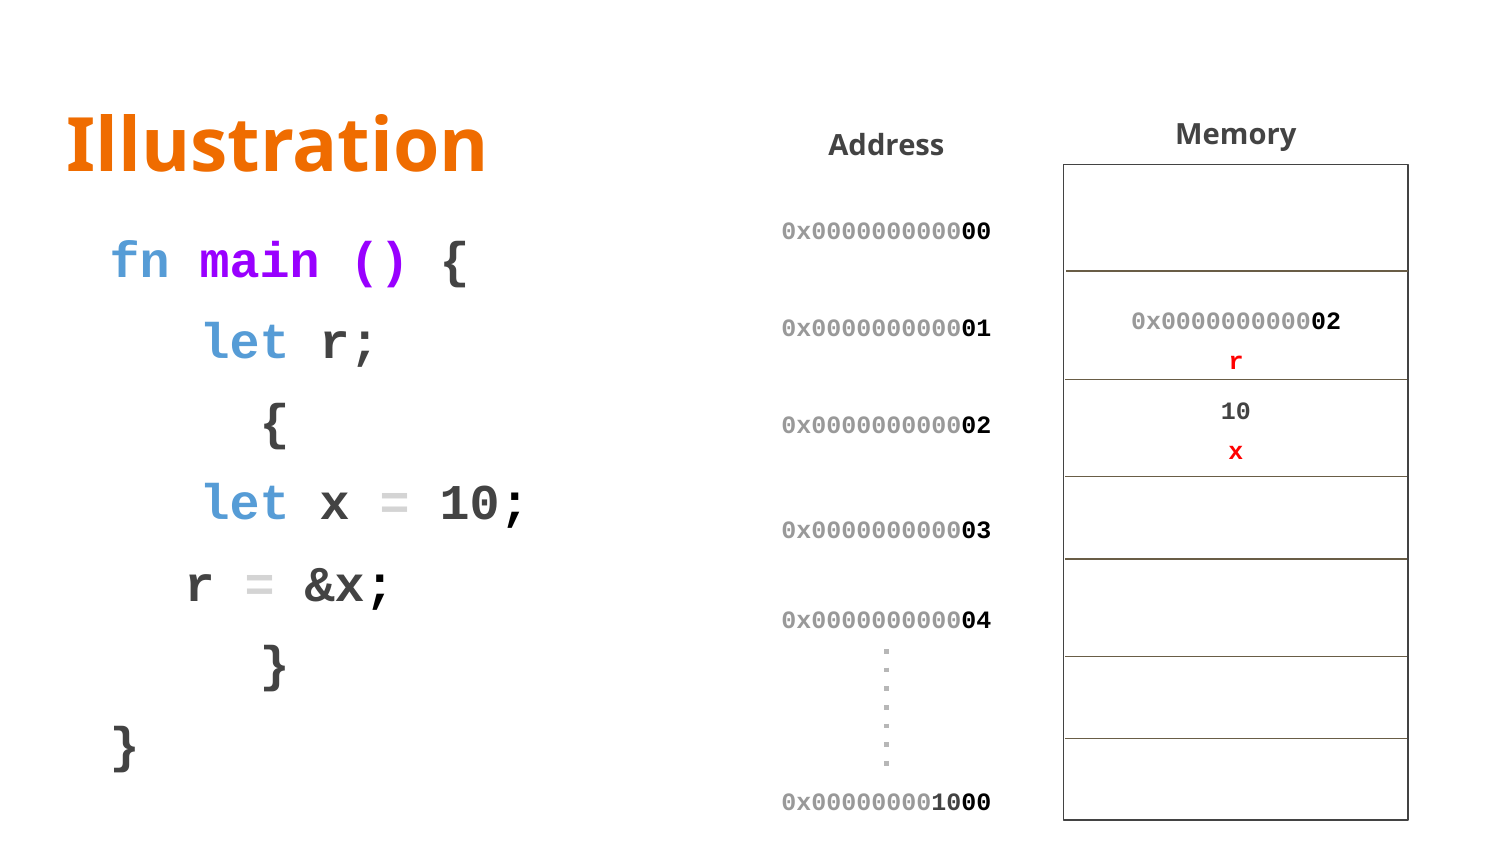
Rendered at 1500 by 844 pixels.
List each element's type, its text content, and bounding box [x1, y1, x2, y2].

text_box 0x000000000000 [728, 197, 1045, 260]
text_box [1063, 661, 1409, 741]
text_box 0x000000000004 [728, 586, 1045, 649]
text_box 10 x [1137, 417, 1334, 475]
text_box 0x000000001000 [728, 767, 1045, 830]
text_box Memory [1117, 100, 1355, 159]
text_box [1063, 164, 1409, 383]
text_box [1063, 384, 1409, 480]
title Illustration [51, 81, 1449, 198]
text_box [1063, 742, 1409, 820]
text_box Address [767, 110, 1006, 169]
text_box 0x000000000003 [728, 496, 1045, 559]
text_box 0x000000000001 [728, 293, 1045, 357]
text_box fn main () { let r; { let x = 10; r = &x; } } [94, 191, 780, 730]
text_box [1063, 481, 1409, 562]
text_box 0x000000000002r [1110, 327, 1362, 378]
text_box [1063, 563, 1409, 660]
text_box 0x000000000002 [728, 390, 1045, 454]
